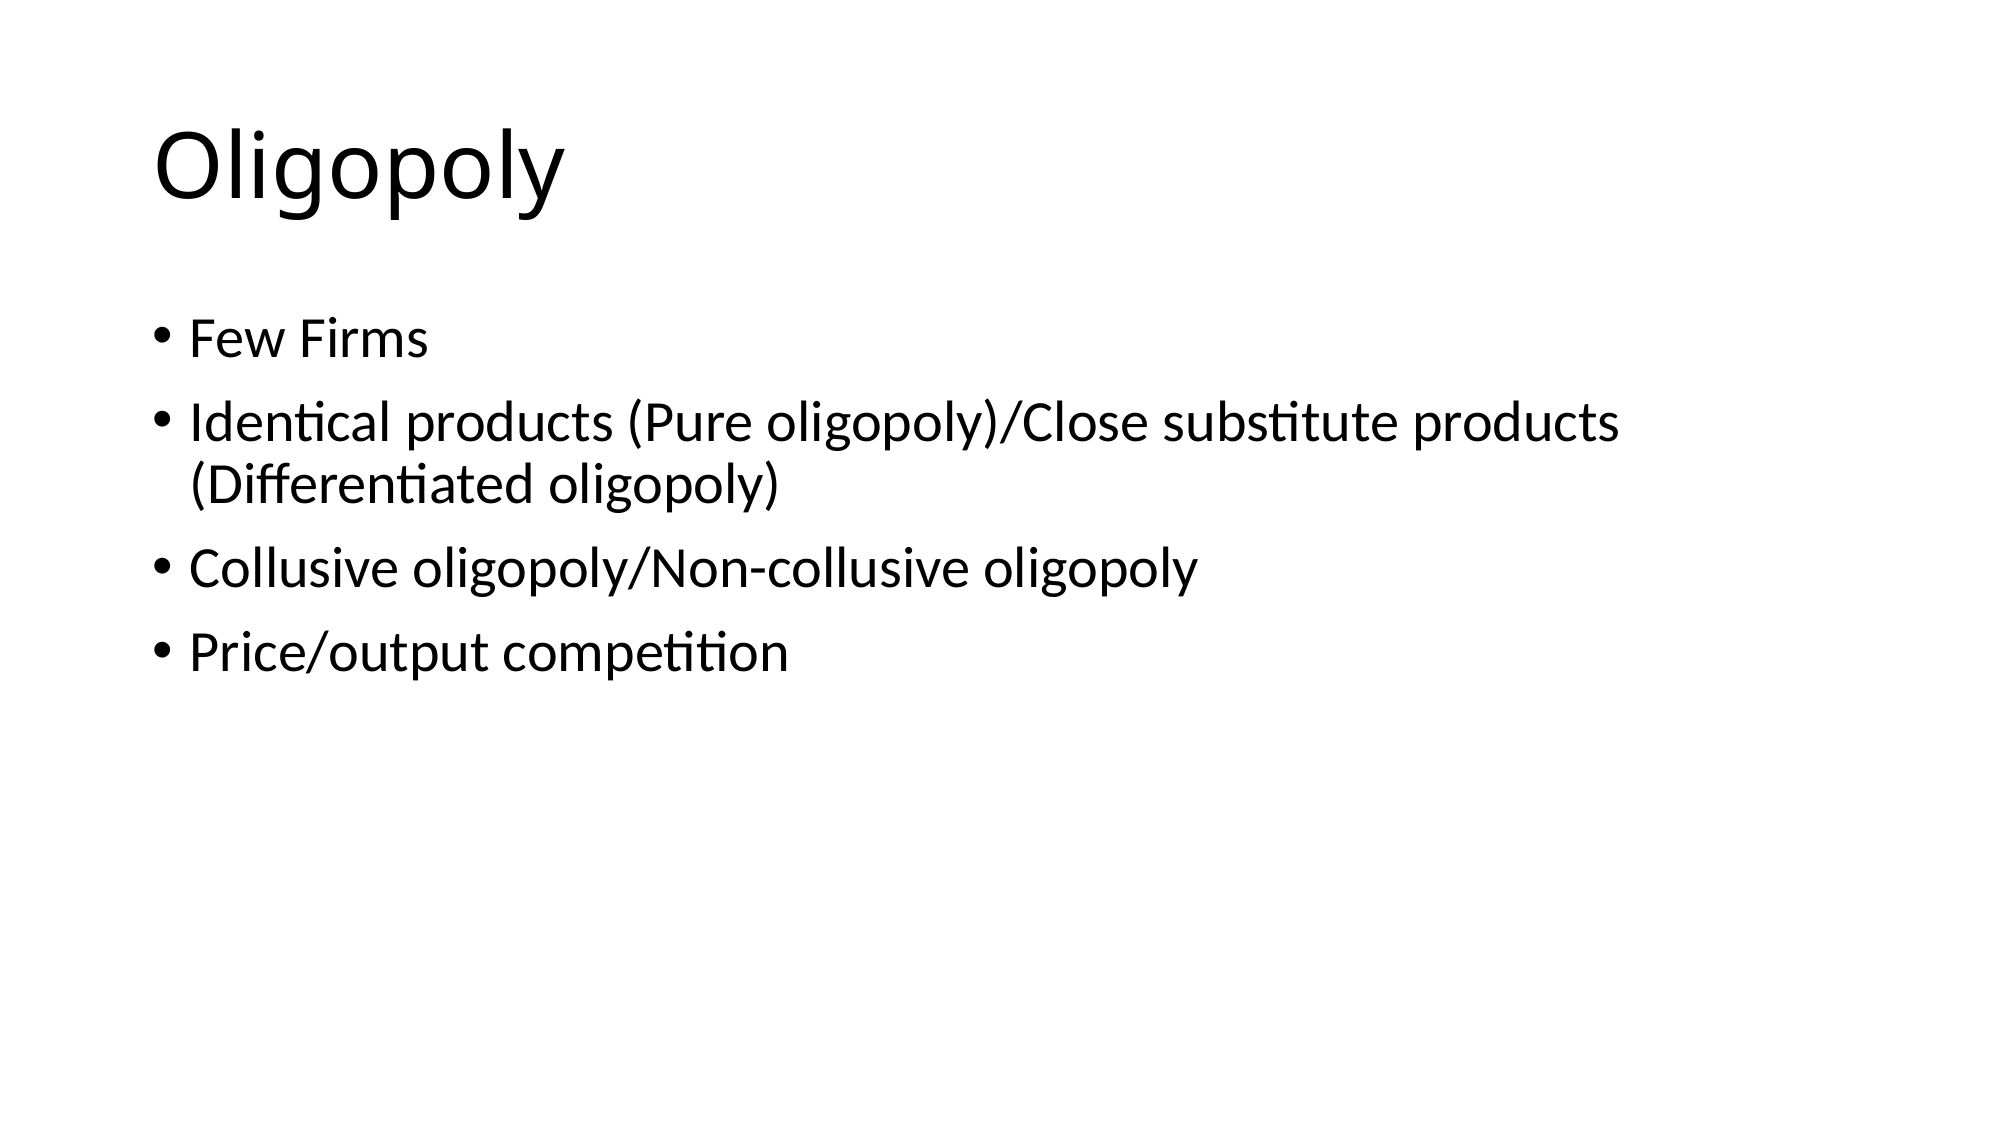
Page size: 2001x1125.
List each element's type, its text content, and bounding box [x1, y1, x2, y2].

list Few Firms Identical products (Pure oligopoly)/Close substitute products (Differentiated oligopoly) Collusive oligopoly/Non-collusive oligopoly Price/output competition [137, 299, 1863, 1014]
title Oligopoly [137, 59, 1863, 278]
